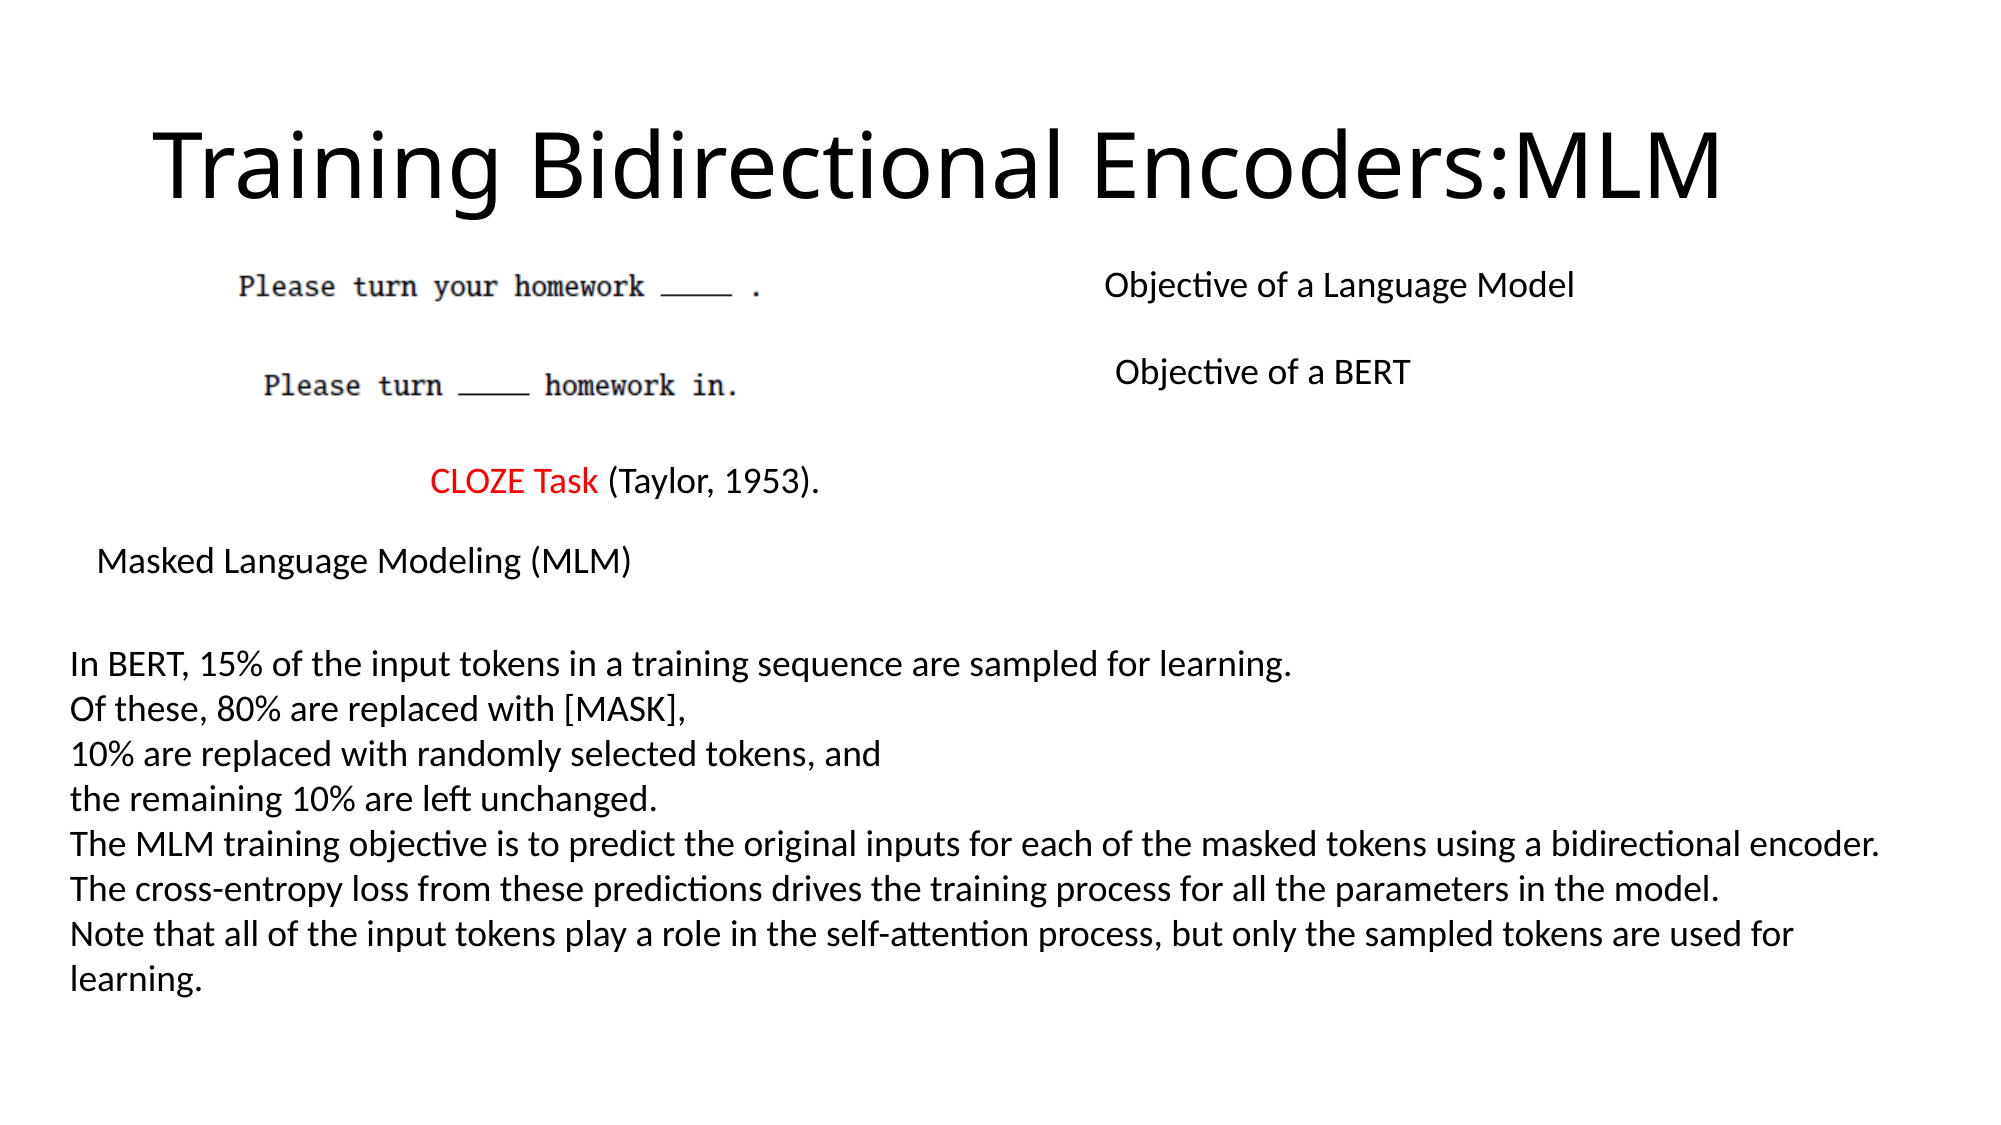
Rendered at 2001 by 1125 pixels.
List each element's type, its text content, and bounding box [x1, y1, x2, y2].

text_box CLOZE Task (Taylor, 1953). [415, 448, 836, 509]
picture [148, 355, 794, 424]
text_box Objective of a Language Model [1089, 252, 1682, 313]
text_box Objective of a BERT [1100, 339, 1692, 400]
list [183, 261, 855, 314]
text_box In BERT, 15% of the input tokens in a training sequence are sampled for learning. Of these, 80% are replaced with [MASK], 10% are replaced with randomly selected tokens, and the remaining 10% are left unchanged. The MLM training objective is to predict the original inputs for each of the masked tokens using a bidirectional encoder. The cross-entropy loss from these predictions drives the training process for all the parameters in the model. Note that all of the input tokens play a role in the self-attention process, but only the sampled tokens are used for learning. [55, 631, 1933, 1007]
text_box Masked Language Modeling (MLM) [81, 528, 1072, 589]
title Training Bidirectional Encoders:MLM [137, 59, 1863, 278]
